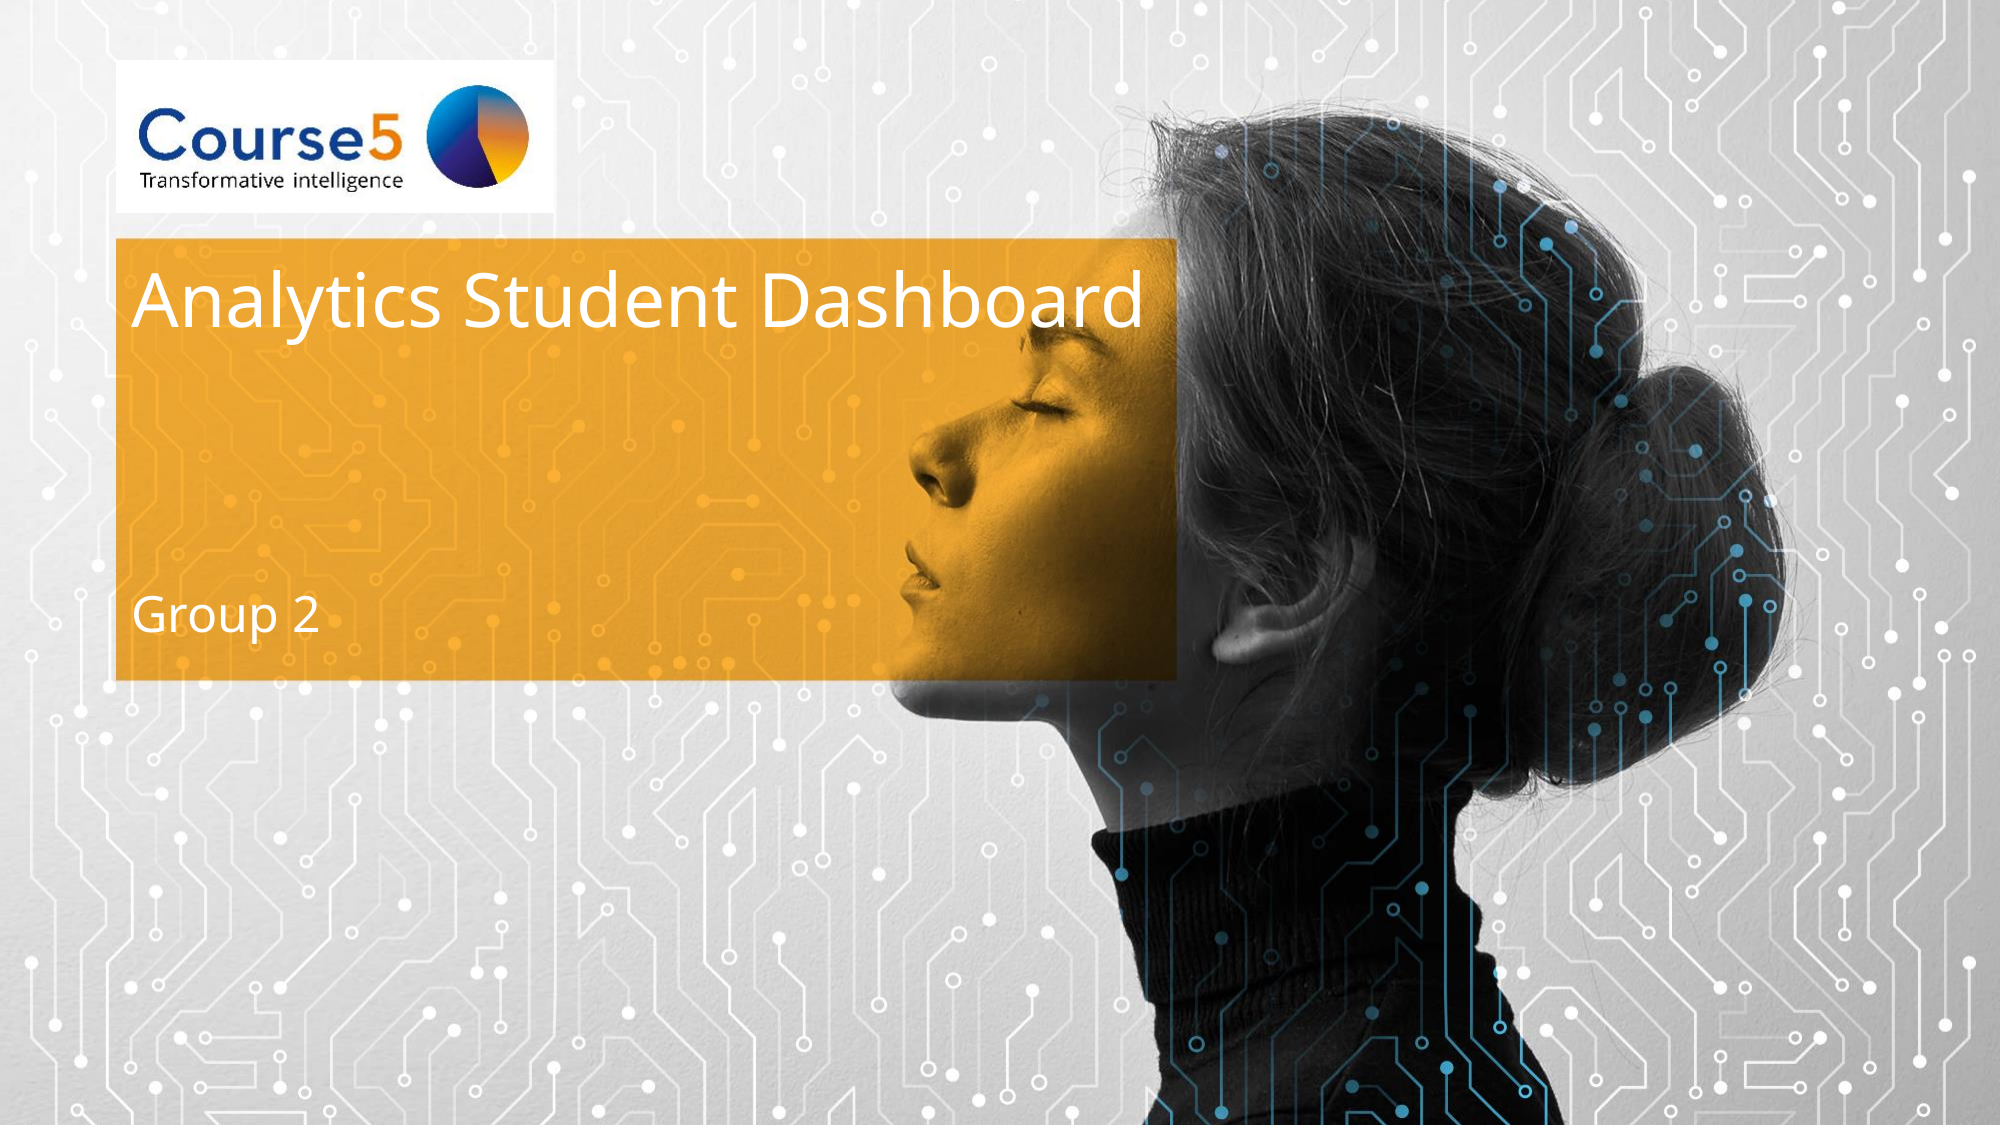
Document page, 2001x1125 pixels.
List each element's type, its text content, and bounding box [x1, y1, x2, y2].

picture [0, 0, 2000, 1125]
subtitle Group 2 [116, 545, 1180, 680]
title Analytics Student Dashboard [116, 237, 1180, 545]
